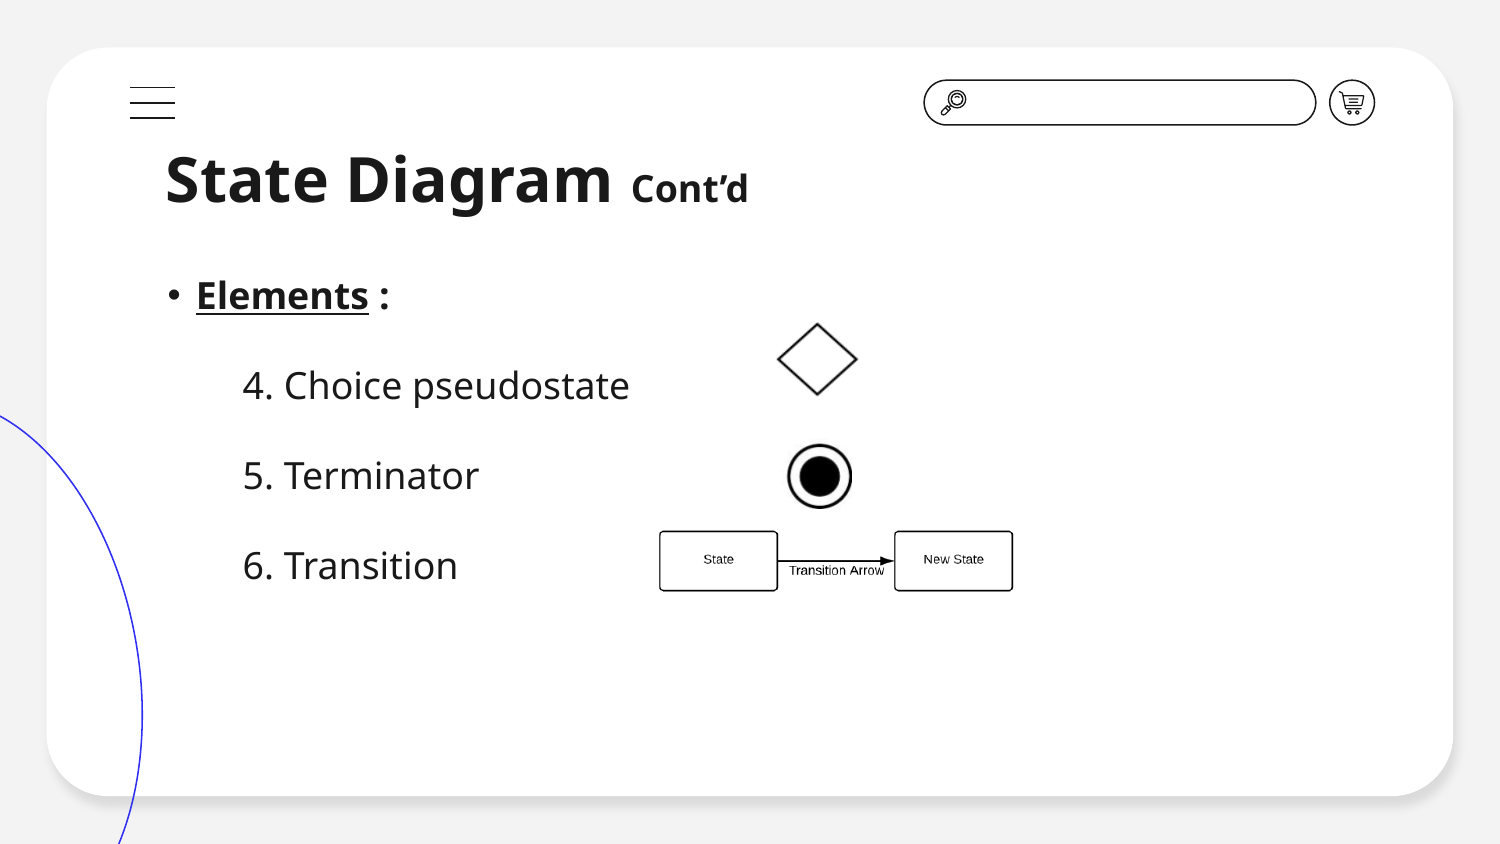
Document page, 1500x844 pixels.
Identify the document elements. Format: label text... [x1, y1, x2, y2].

picture [781, 438, 853, 510]
picture [652, 525, 1021, 598]
title State Diagram Cont’d [118, 125, 1382, 219]
subtitle Elements : 4. Choice pseudostate 5. Terminator 6. Transition [152, 257, 1321, 719]
picture [766, 316, 867, 405]
